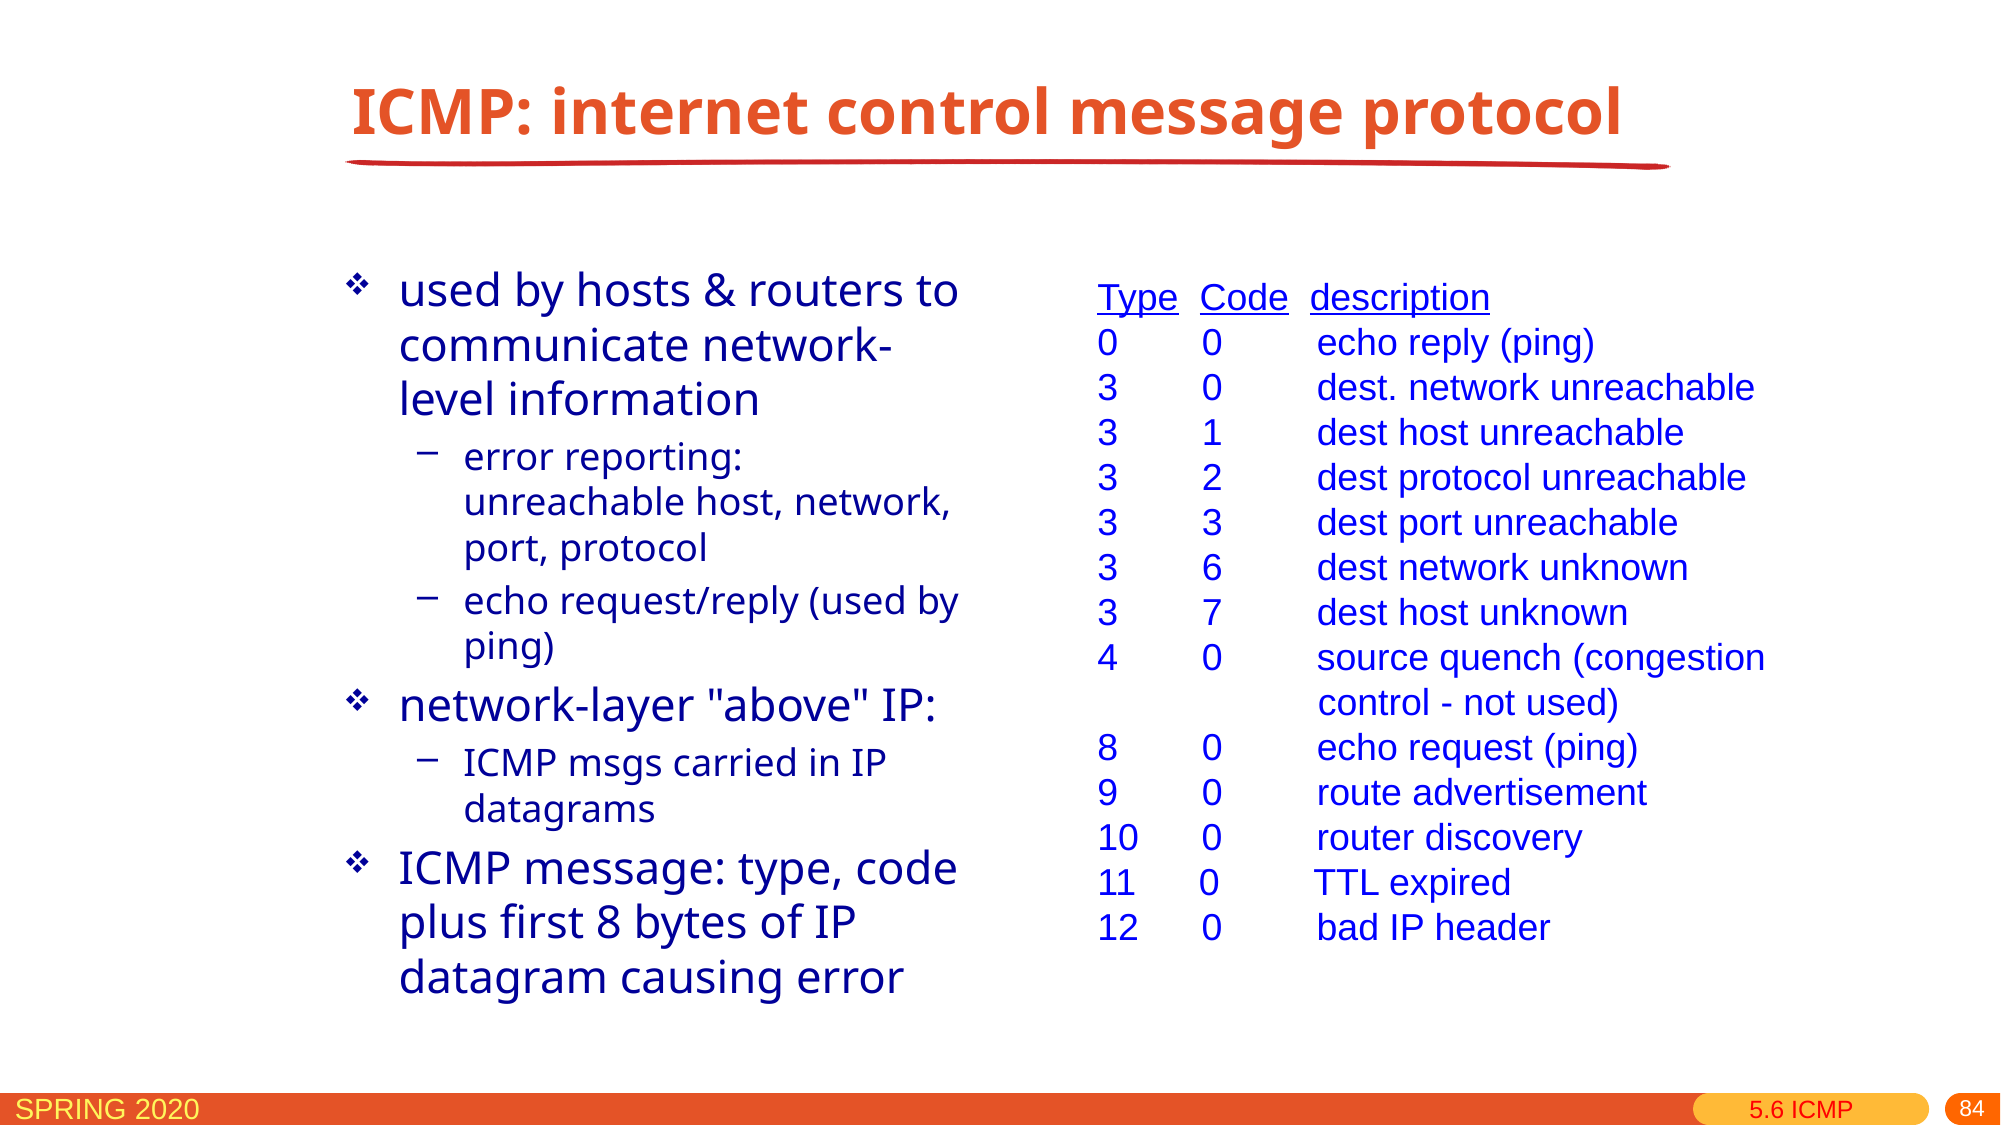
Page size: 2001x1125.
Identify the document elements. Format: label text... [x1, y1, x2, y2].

picture [339, 156, 1686, 173]
text_box Type Code description 0 0 echo reply (ping) 3 0 dest. network unreachable 3 1 dest host unreachable 3 2 dest protocol unreachable 3 3 dest port unreachable 3 6 dest network unknown 3 7 dest host unknown 4 0 source quench (congestion control - not used) 8 0 echo request (ping) 9 0 route advertisement 10 0 router discovery 11 0 TTL expired 12 0 bad IP header [1082, 265, 1782, 1001]
title ICMP: internet control message protocol [337, 37, 1721, 182]
text_box 5.6 ICMP [1720, 1086, 1886, 1125]
list used by hosts & routers to communicate network-level information error reporting: unreachable host, network, port, protocol echo request/reply (used by ping) network-layer "above" IP: ICMP msgs carried in IP datagrams ICMP message: type, code plus first 8 bytes of IP datagram causing error [328, 253, 977, 1016]
